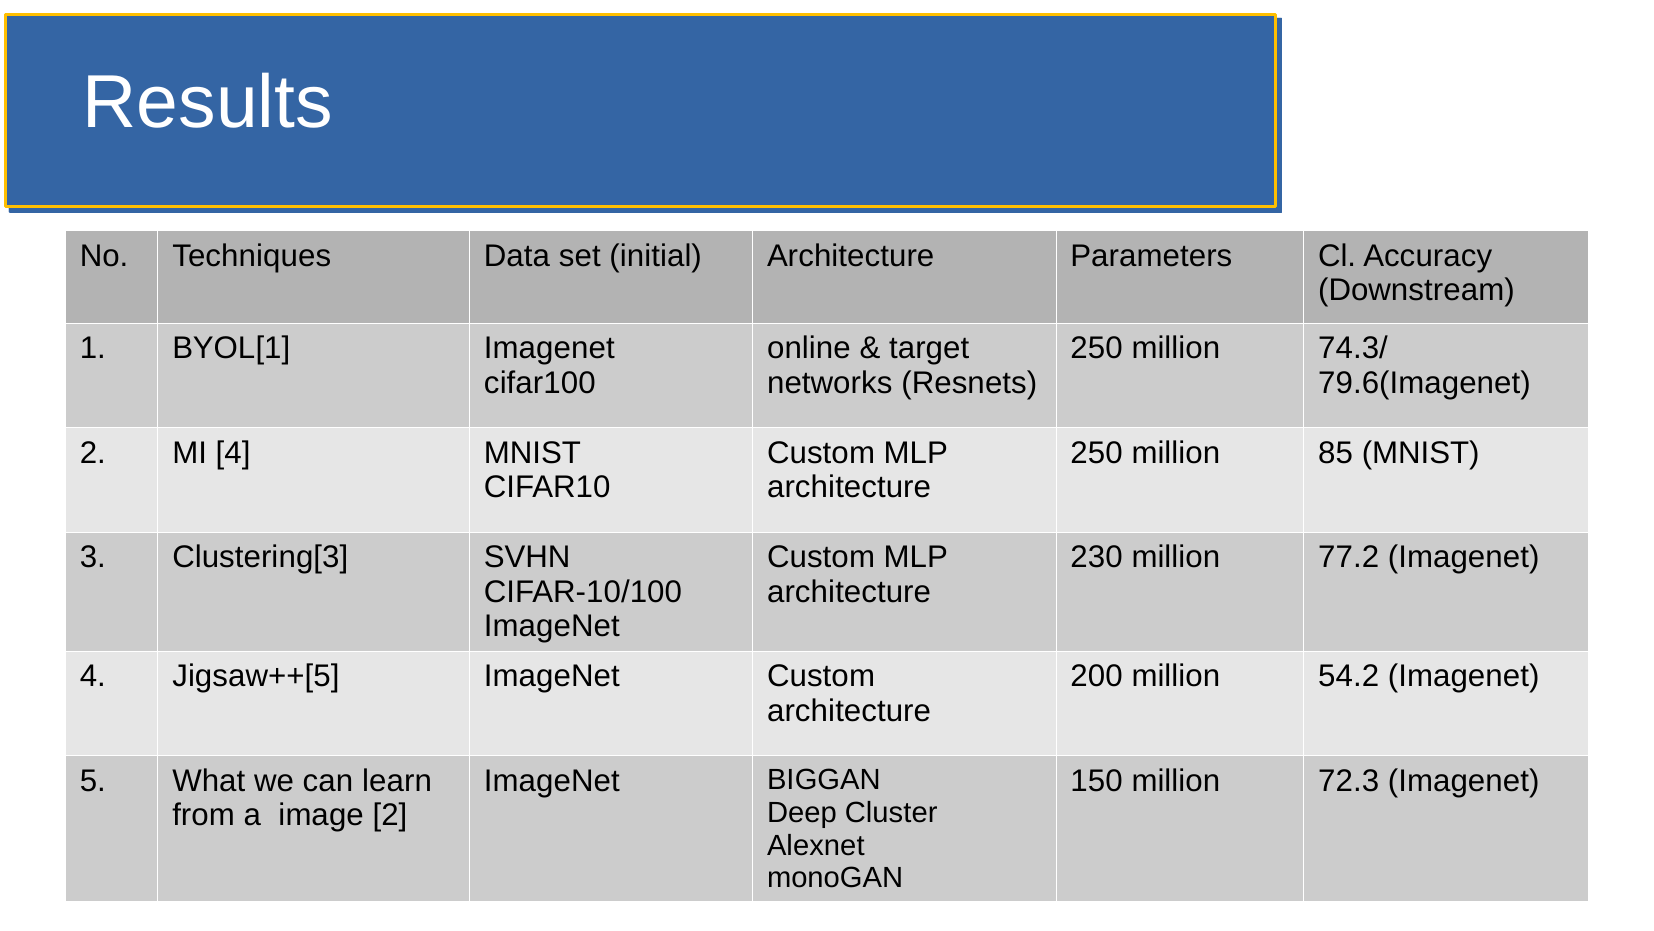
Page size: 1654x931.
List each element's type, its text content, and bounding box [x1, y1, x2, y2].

table_cell 4. [66, 652, 157, 755]
table_cell 230 million [1057, 533, 1303, 651]
table_cell Imagenet cifar100 [470, 324, 752, 427]
table_cell BYOL[1] [158, 324, 469, 427]
table_cell 85 (MNIST) [1304, 428, 1588, 532]
table_header Cl. Accuracy (Downstream) [1304, 231, 1588, 323]
table_cell SVHN CIFAR-10/100 ImageNet [470, 533, 752, 651]
table_cell 72.3 (Imagenet) [1304, 756, 1588, 901]
table_cell 74.3/ 79.6(Imagenet) [1304, 324, 1588, 427]
table_cell Custom architecture [753, 652, 1056, 755]
table_header Techniques [158, 231, 469, 323]
table_cell 250 million [1057, 324, 1303, 427]
table_cell ImageNet [470, 652, 752, 755]
table_cell 250 million [1057, 428, 1303, 532]
table_cell Jigsaw++[5] [158, 652, 469, 755]
table_cell online & target networks (Resnets) [753, 324, 1056, 427]
table_cell 77.2 (Imagenet) [1304, 533, 1588, 651]
table_cell 1. [66, 324, 157, 427]
text_box Results [82, 44, 1235, 150]
table_cell What we can learn from a image [2] [158, 756, 469, 901]
table_header Data set (initial) [470, 231, 752, 323]
table_cell MNIST CIFAR10 [470, 428, 752, 532]
table_cell Custom MLP architecture [753, 533, 1056, 651]
table_header Architecture [753, 231, 1056, 323]
table_cell 5. [66, 756, 157, 901]
table_header Parameters [1057, 231, 1303, 323]
table_cell 3. [66, 533, 157, 651]
table_cell 200 million [1057, 652, 1303, 755]
table_cell Clustering[3] [158, 533, 469, 651]
table_cell Custom MLP architecture [753, 428, 1056, 532]
table_cell 150 million [1057, 756, 1303, 901]
table_cell 2. [66, 428, 157, 532]
table_cell BIGGAN Deep Cluster Alexnet monoGAN [753, 756, 1056, 901]
table_cell 54.2 (Imagenet) [1304, 652, 1588, 755]
table_cell ImageNet [470, 756, 752, 901]
table_cell MI [4] [158, 428, 469, 532]
table_header No. [66, 231, 157, 323]
